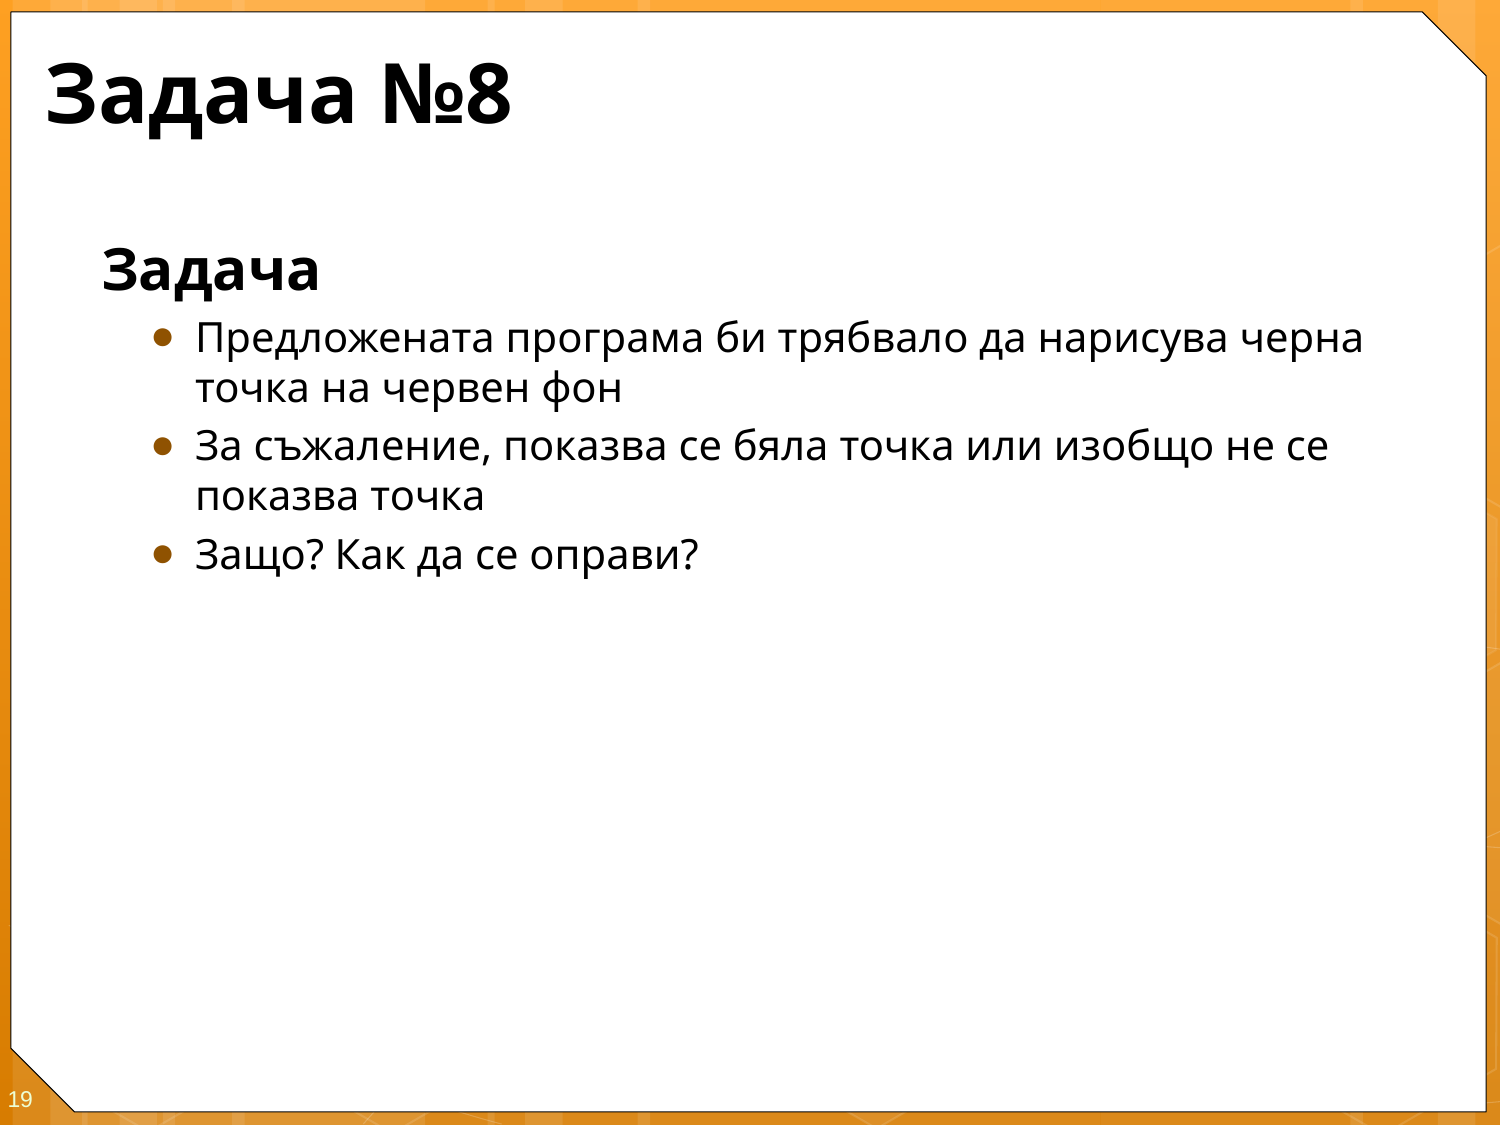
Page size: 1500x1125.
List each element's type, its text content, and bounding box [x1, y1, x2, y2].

title Задача №8 [29, 37, 1450, 144]
list Задача Предложената програма би трябвало да нарисува черна точка на червен фон За съжаление, показва се бяла точка или изобщо не се показва точка Защо? Как да се оправи? [75, 224, 1488, 1113]
